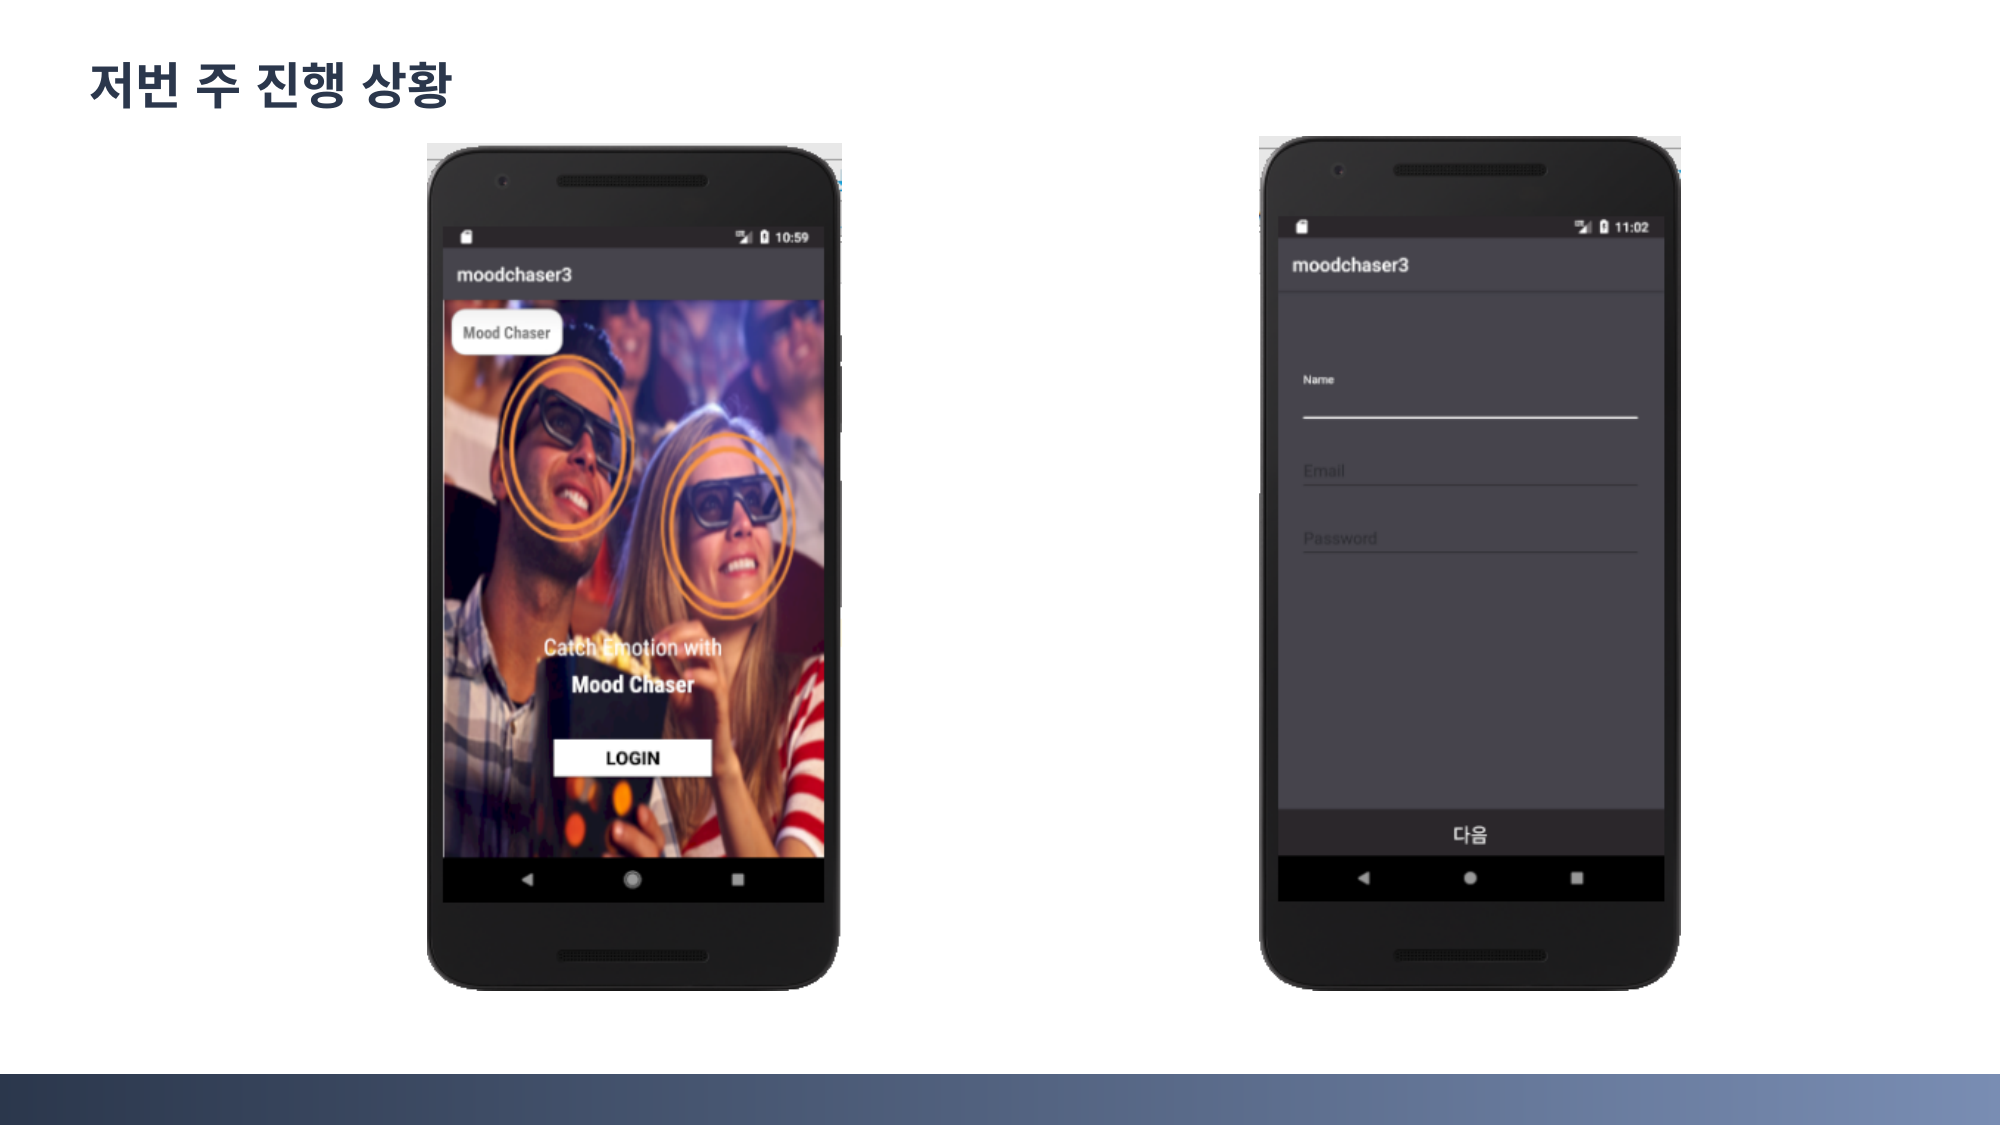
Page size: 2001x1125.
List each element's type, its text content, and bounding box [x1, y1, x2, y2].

picture [1259, 136, 1681, 991]
text_box 저번 주 진행 상황 [75, 47, 1260, 122]
picture [427, 143, 842, 991]
text_box [0, 1074, 2000, 1125]
